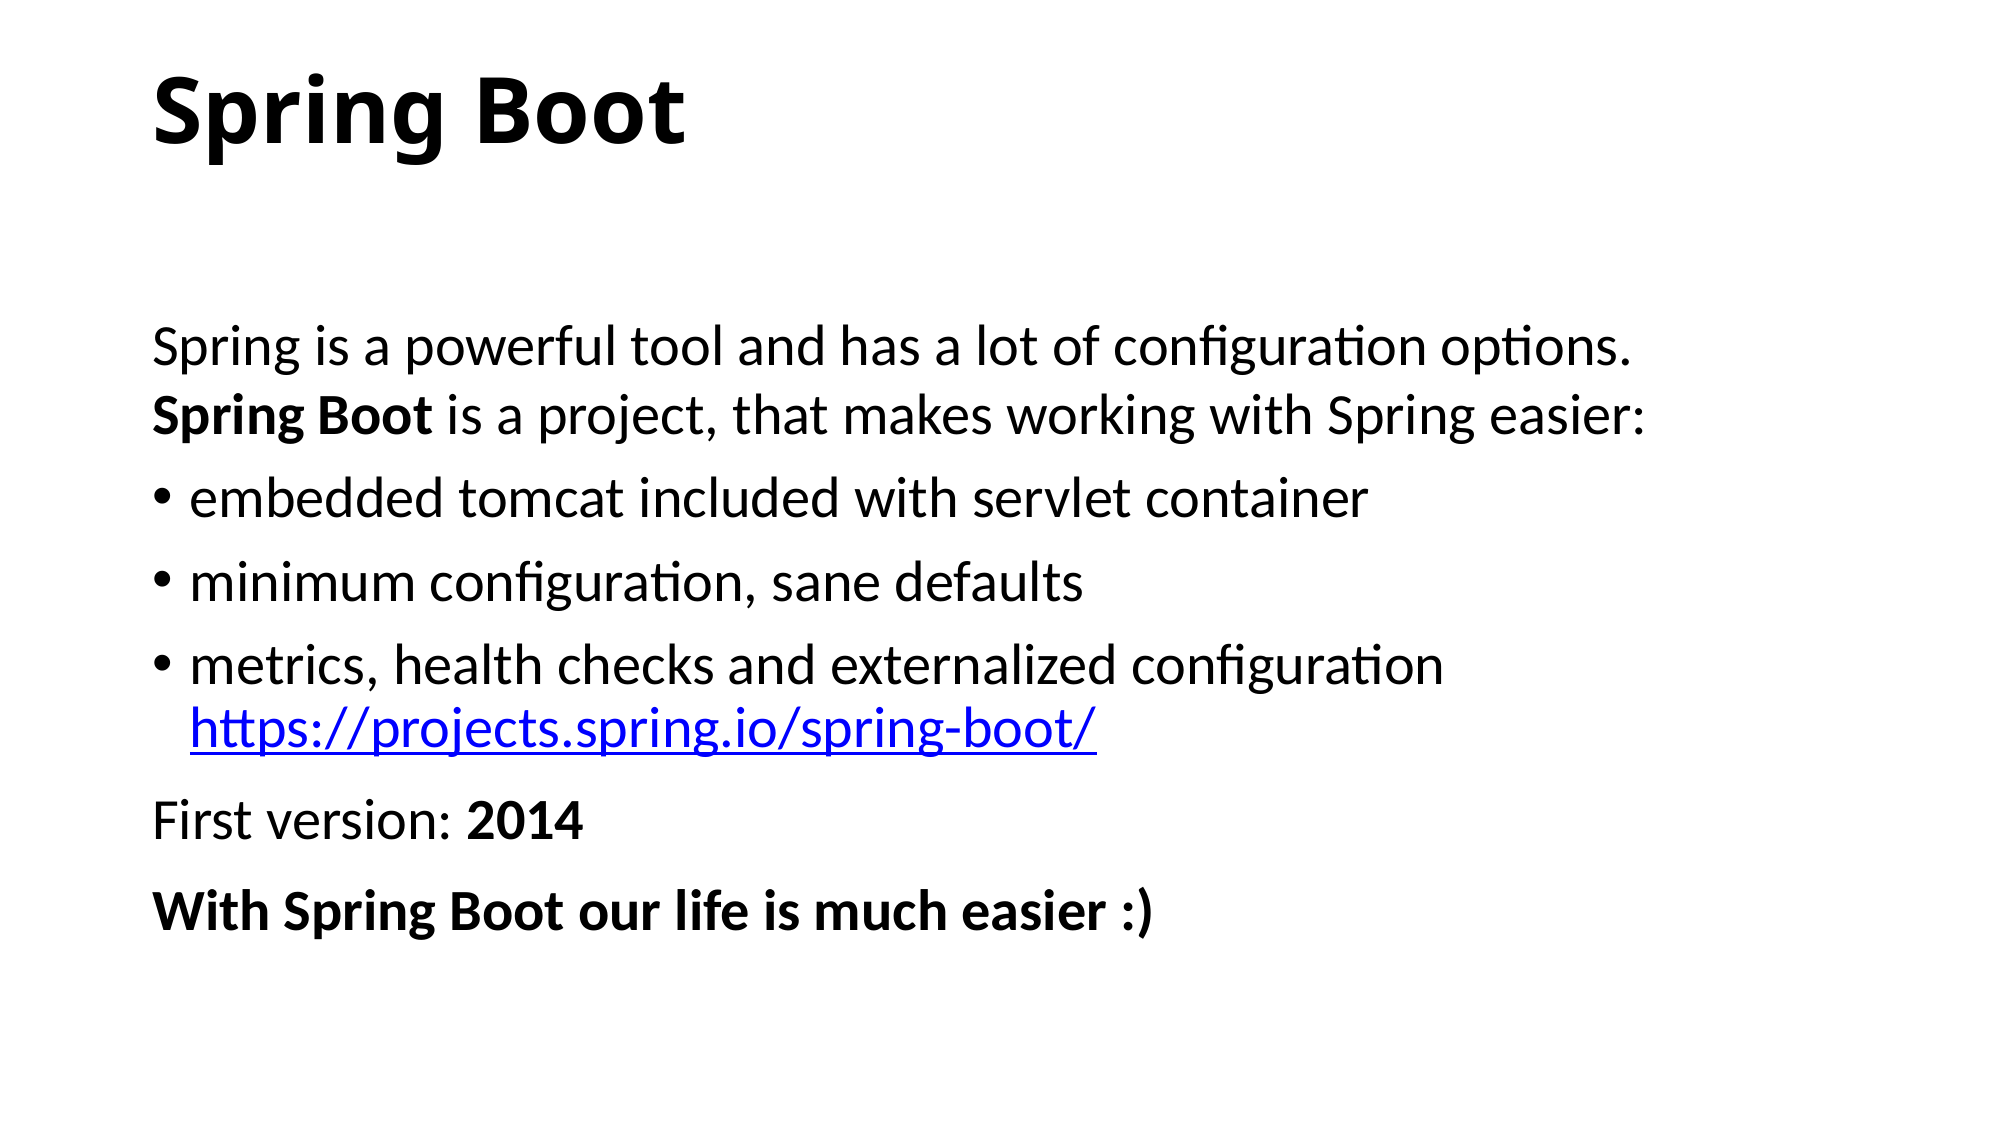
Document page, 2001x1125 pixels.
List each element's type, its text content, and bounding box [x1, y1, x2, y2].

text_box Spring Boot [137, 59, 1863, 278]
text_box Spring is a powerful tool and has a lot of configuration options. Spring Boot is a project, that makes working with Spring easier: embedded tomcat included with servlet container minimum configuration, sane defaults metrics, health checks and externalized configuration https://projects.spring.io/spring-boot/ First version: 2014 With Spring Boot our life is much easier :) [137, 299, 1863, 1014]
